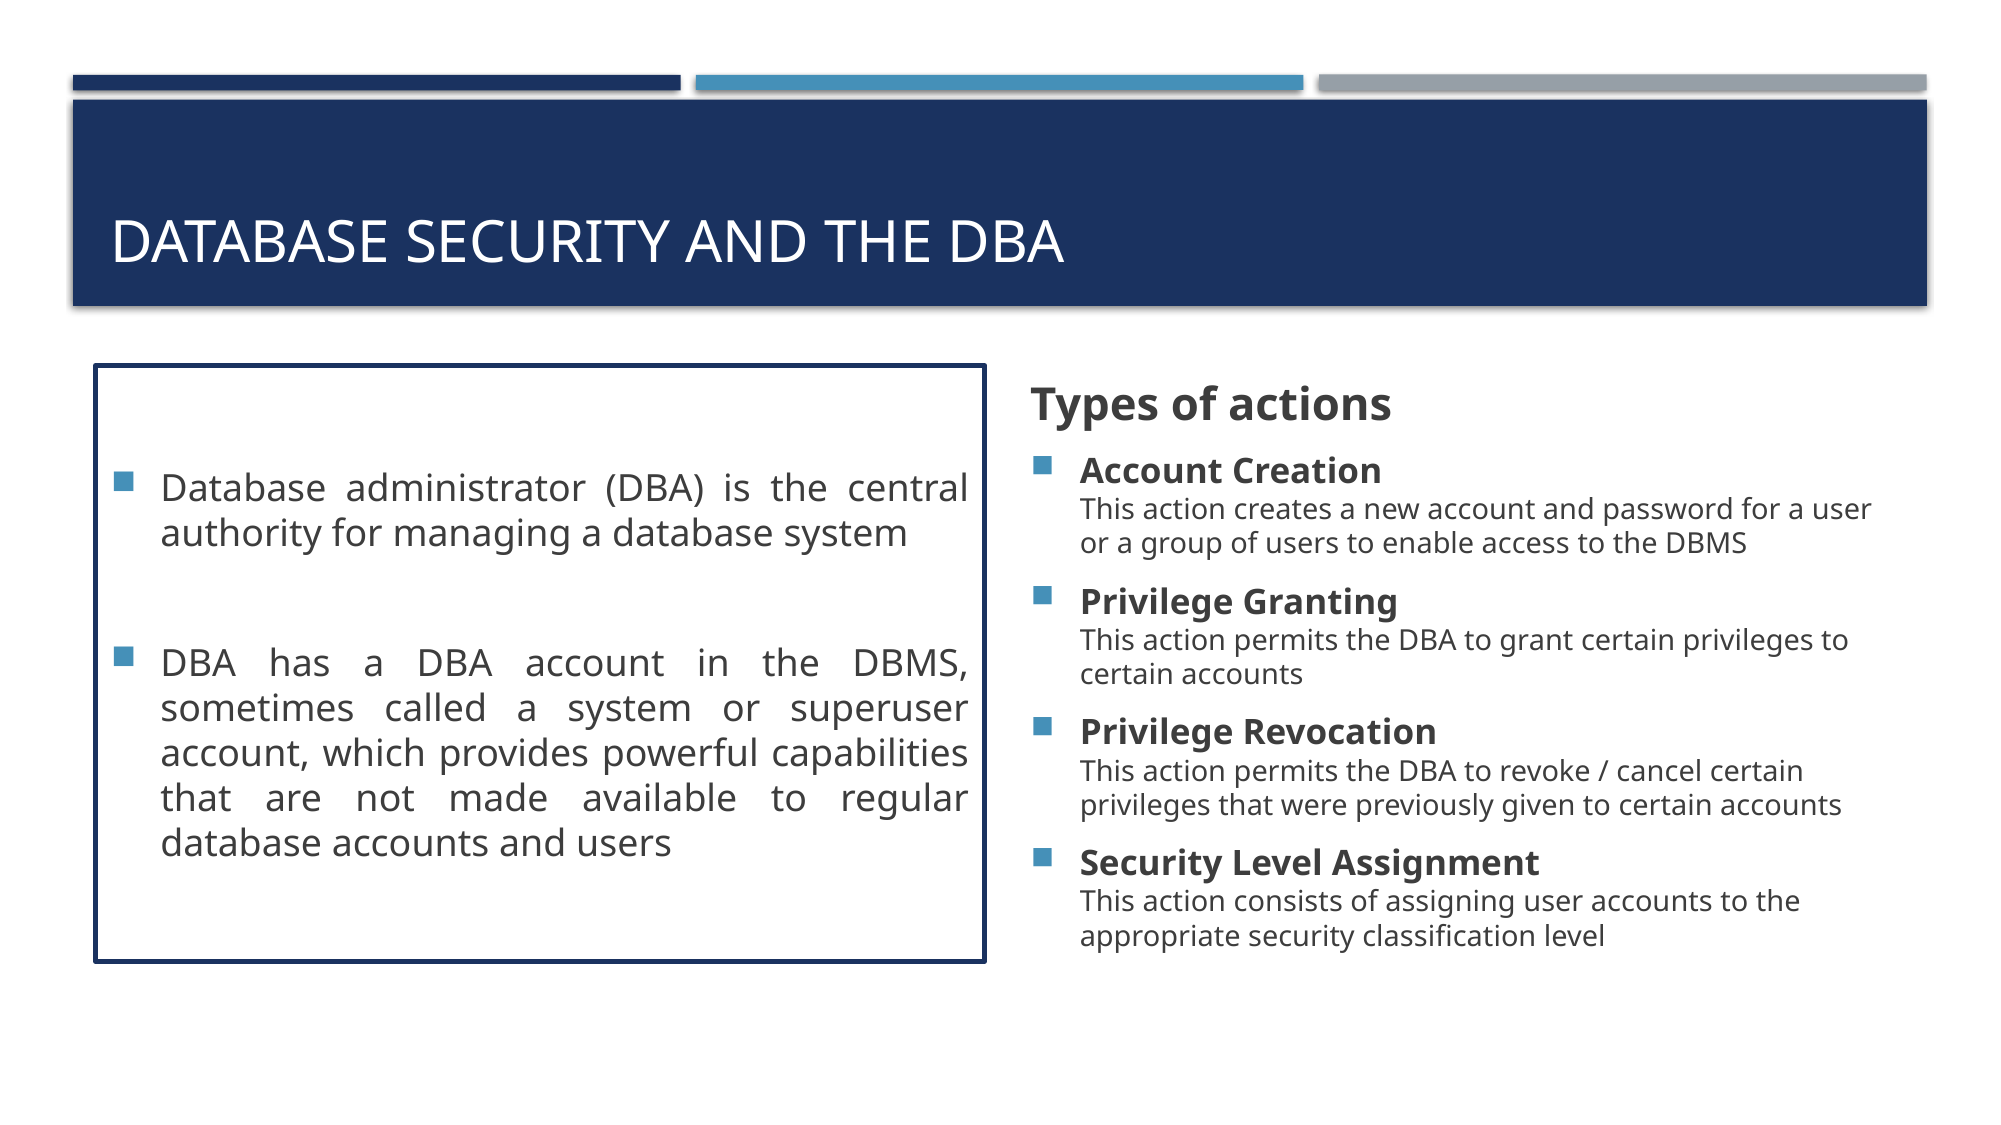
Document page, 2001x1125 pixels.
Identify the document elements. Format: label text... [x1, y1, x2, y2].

list Database administrator (DBA) is the central authority for managing a database system DBA has a DBA account in the DBMS, sometimes called a system or superuser account, which provides powerful capabilities that are not made available to regular database accounts and users [95, 365, 985, 962]
list Types of actions Account Creation This action creates a new account and password for a user or a group of users to enable access to the DBMS Privilege Granting This action permits the DBA to grant certain privileges to certain accounts Privilege Revocation This action permits the DBA to revoke / cancel certain privileges that were previously given to certain accounts Security Level Assignment This action consists of assigning user accounts to the appropriate security classification level [1015, 365, 1905, 962]
title Database security and the dba [95, 119, 1905, 282]
